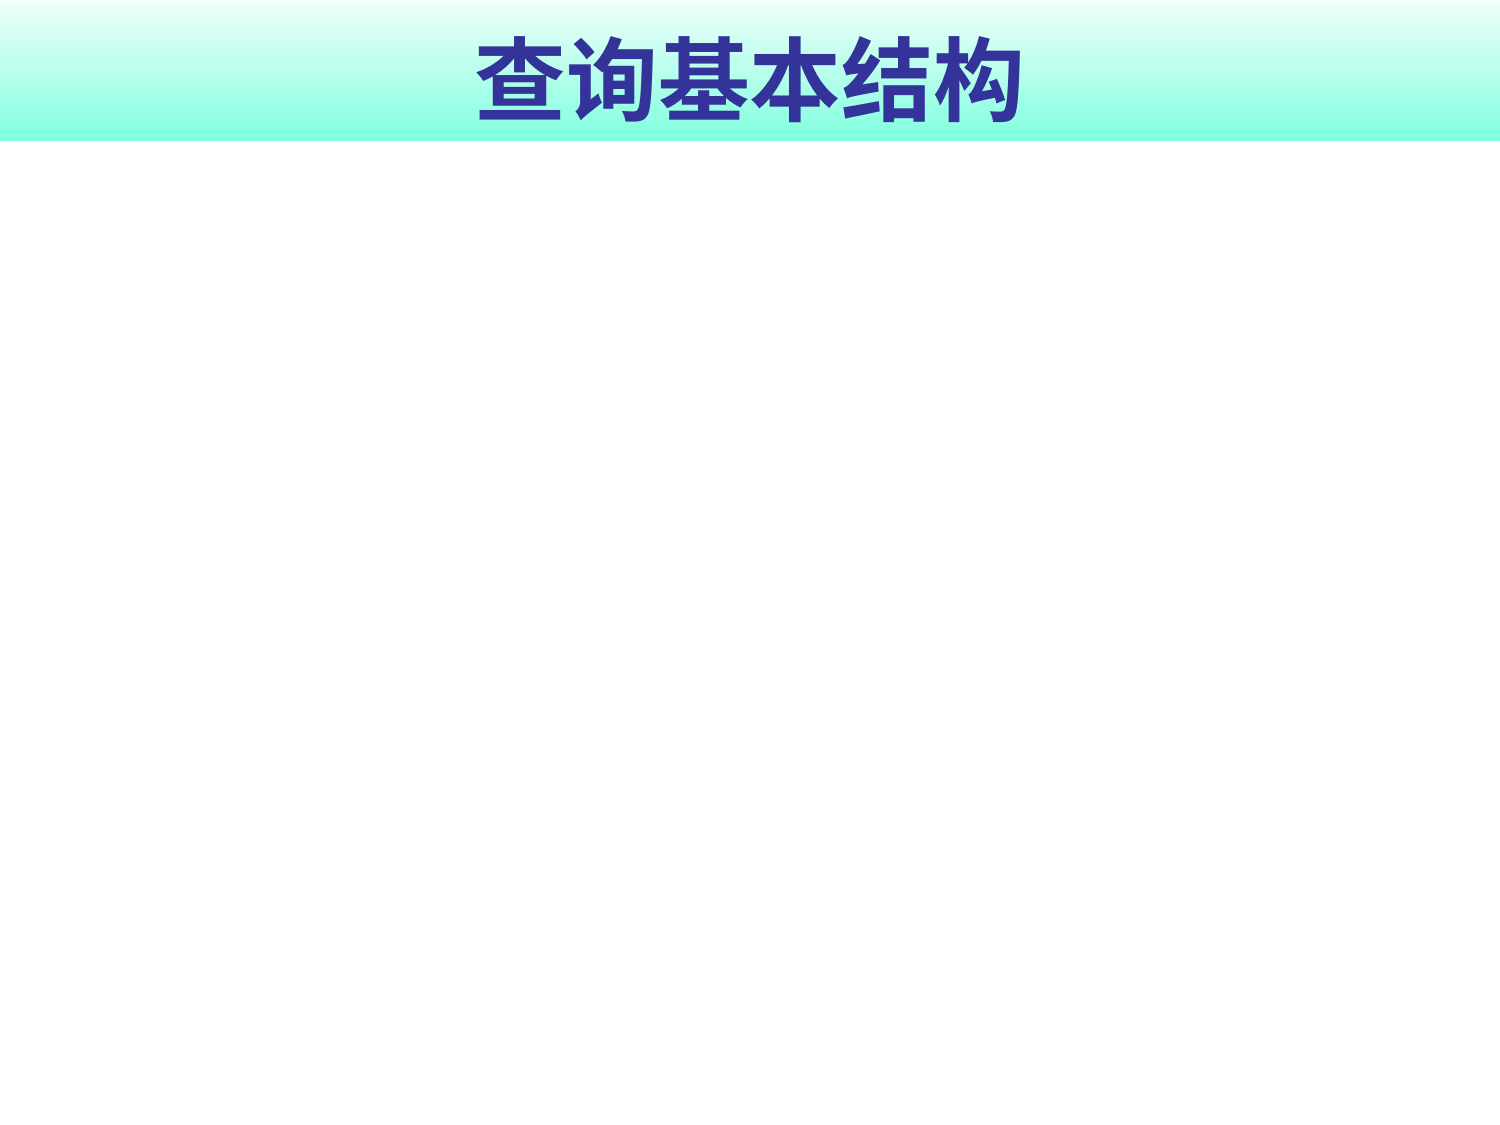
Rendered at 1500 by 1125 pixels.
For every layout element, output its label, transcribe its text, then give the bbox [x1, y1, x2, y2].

title 查询基本结构 [0, 1, 1500, 141]
